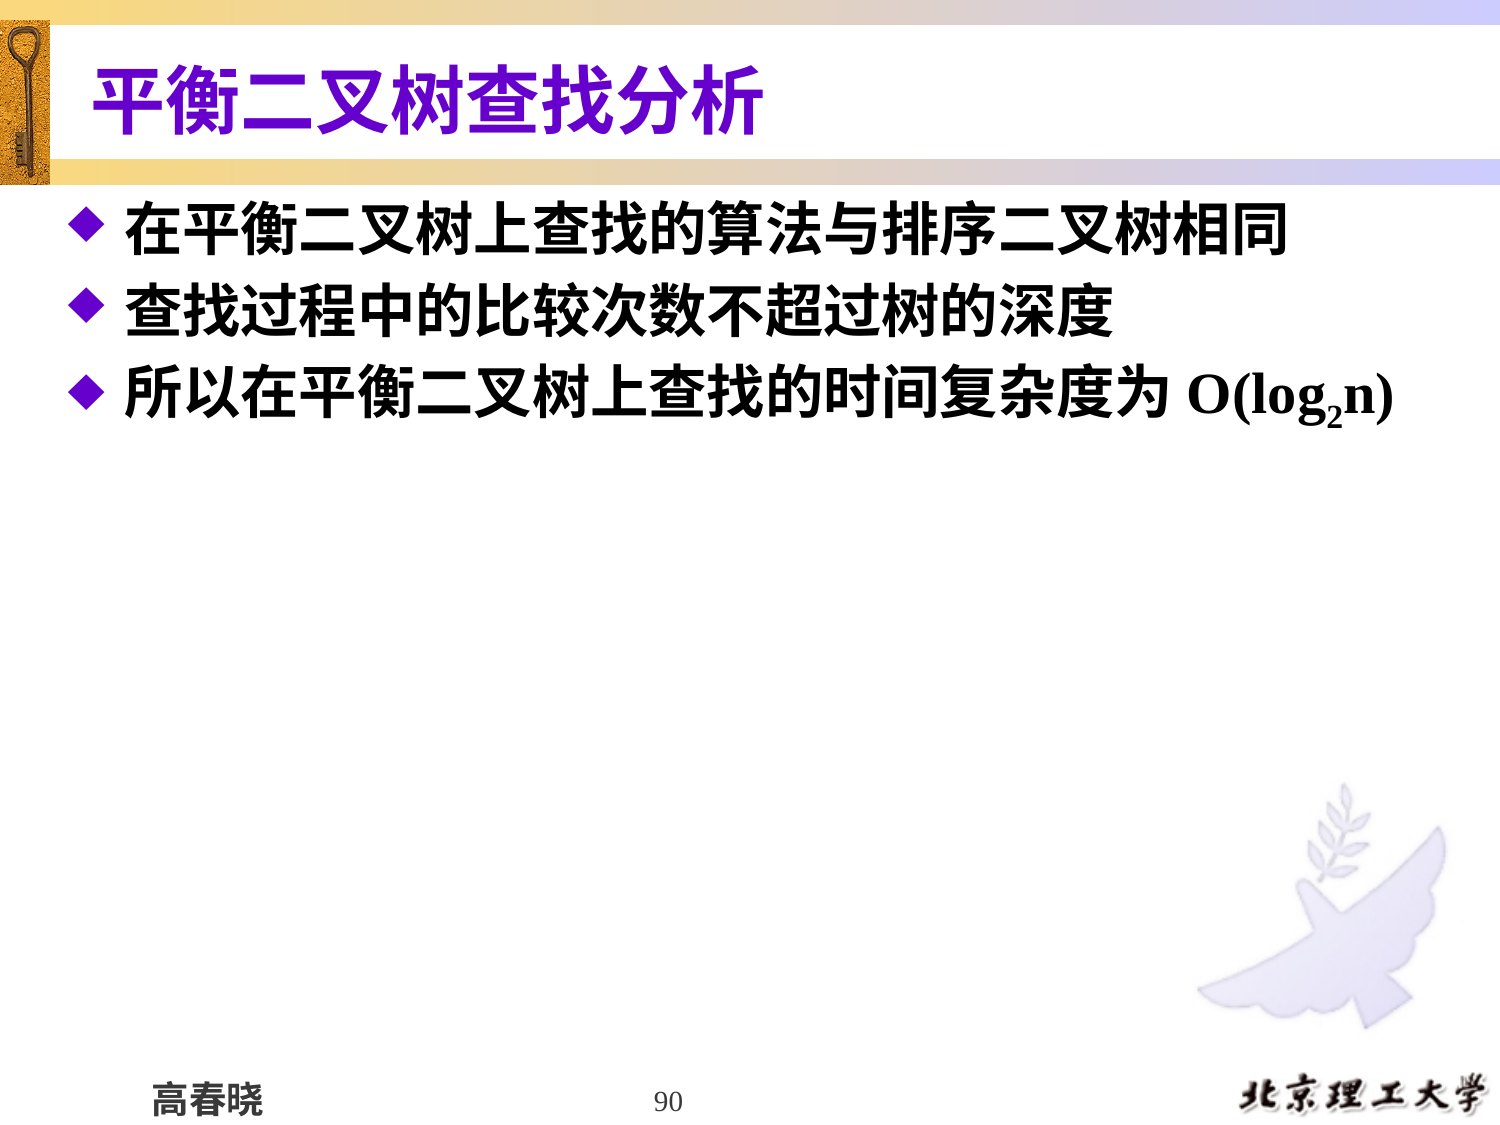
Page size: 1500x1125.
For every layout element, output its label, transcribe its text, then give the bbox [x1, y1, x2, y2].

picture [1230, 1065, 1500, 1125]
slide_number 90 [511, 1049, 826, 1125]
list 在平衡二叉树上查找的算法与排序二叉树相同 查找过程中的比较次数不超过树的深度 所以在平衡二叉树上查找的时间复杂度为O(log2n) [53, 184, 1500, 1050]
picture [0, 20, 50, 185]
title 平衡二叉树查找分析 [75, 37, 1500, 160]
